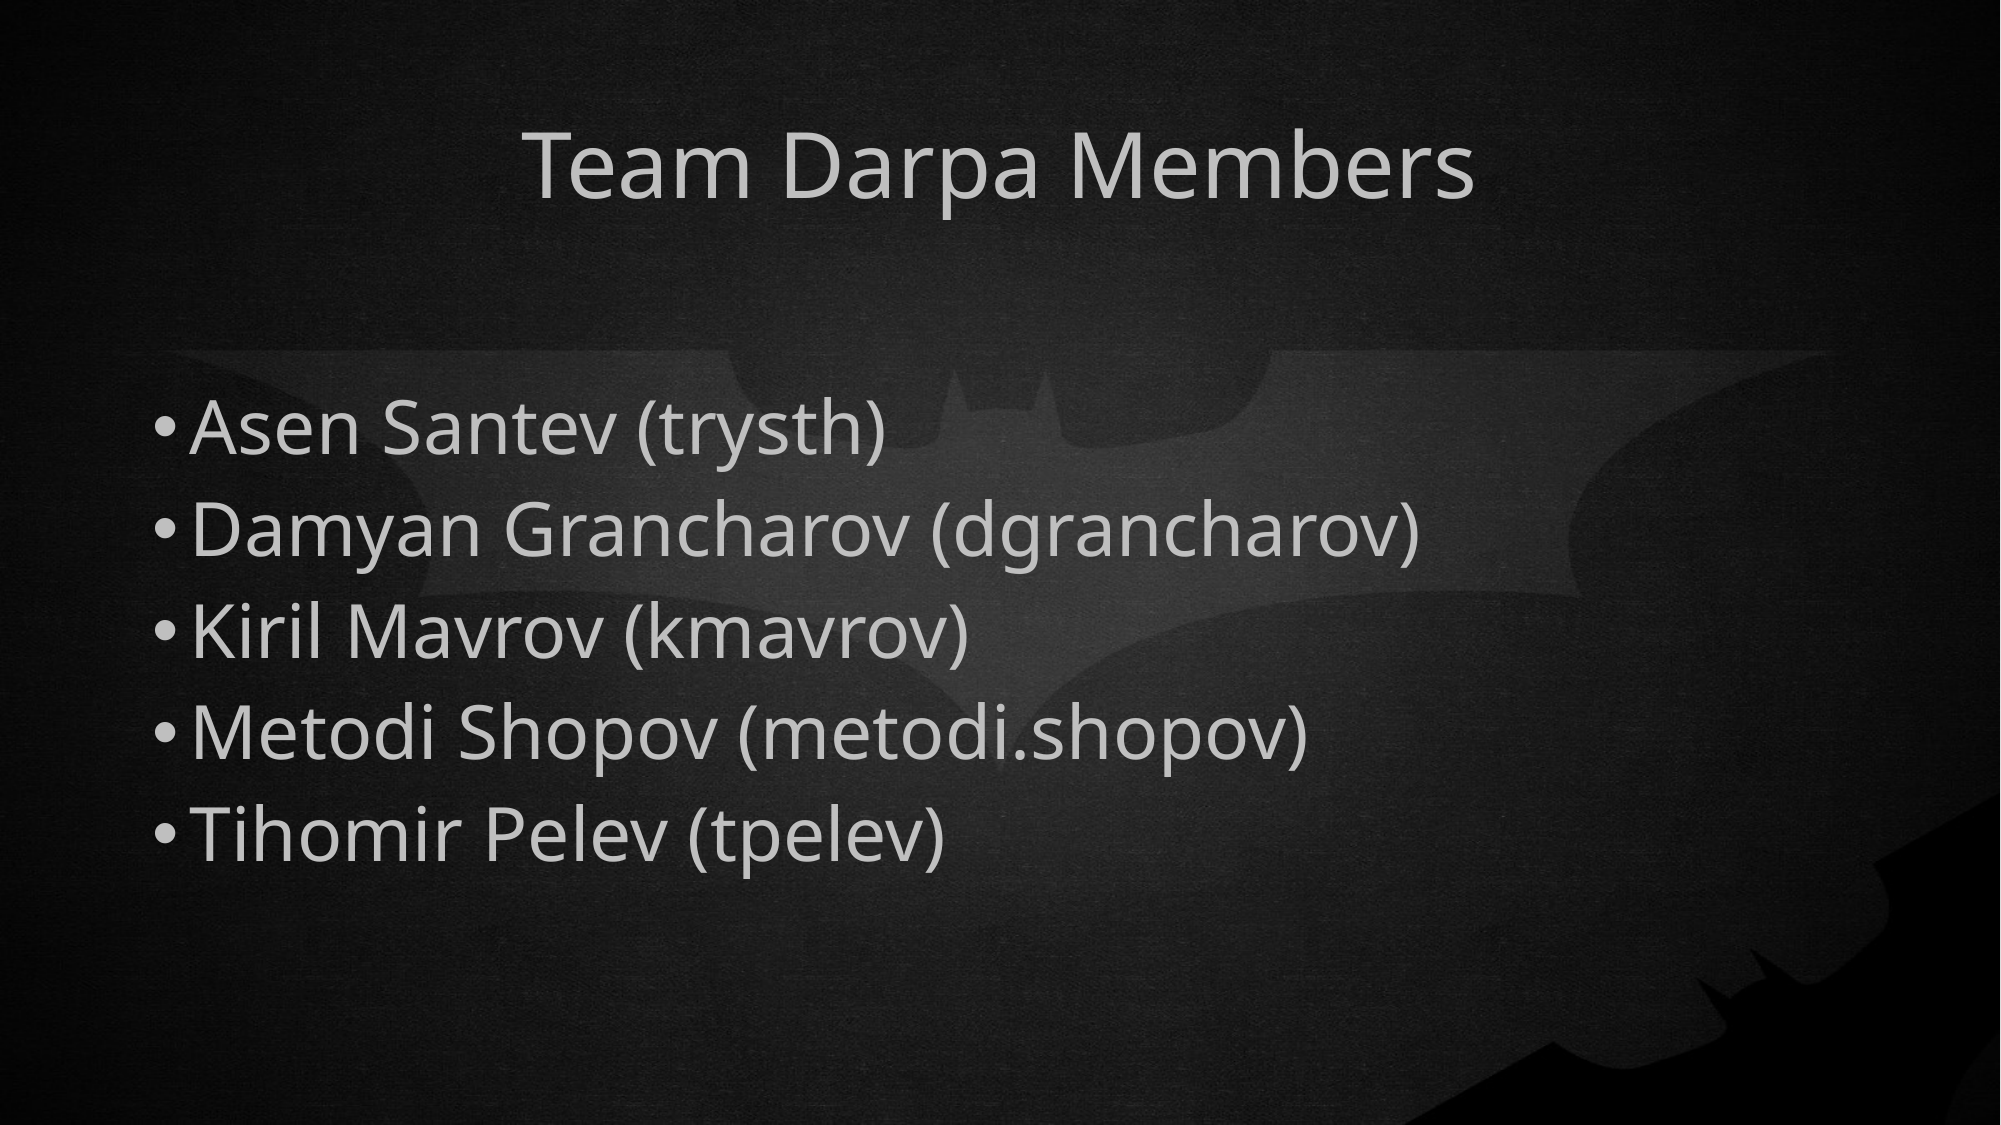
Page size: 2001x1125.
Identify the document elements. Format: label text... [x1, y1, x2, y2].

list Asen Santev (trysth) Damyan Grancharov (dgrancharov) Kiril Mavrov (kmavrov) Metodi Shopov (metodi.shopov) Tihomir Pelev (tpelev) [137, 382, 1863, 946]
title Team Darpa Members [137, 59, 1863, 278]
picture [0, 0, 2001, 1125]
